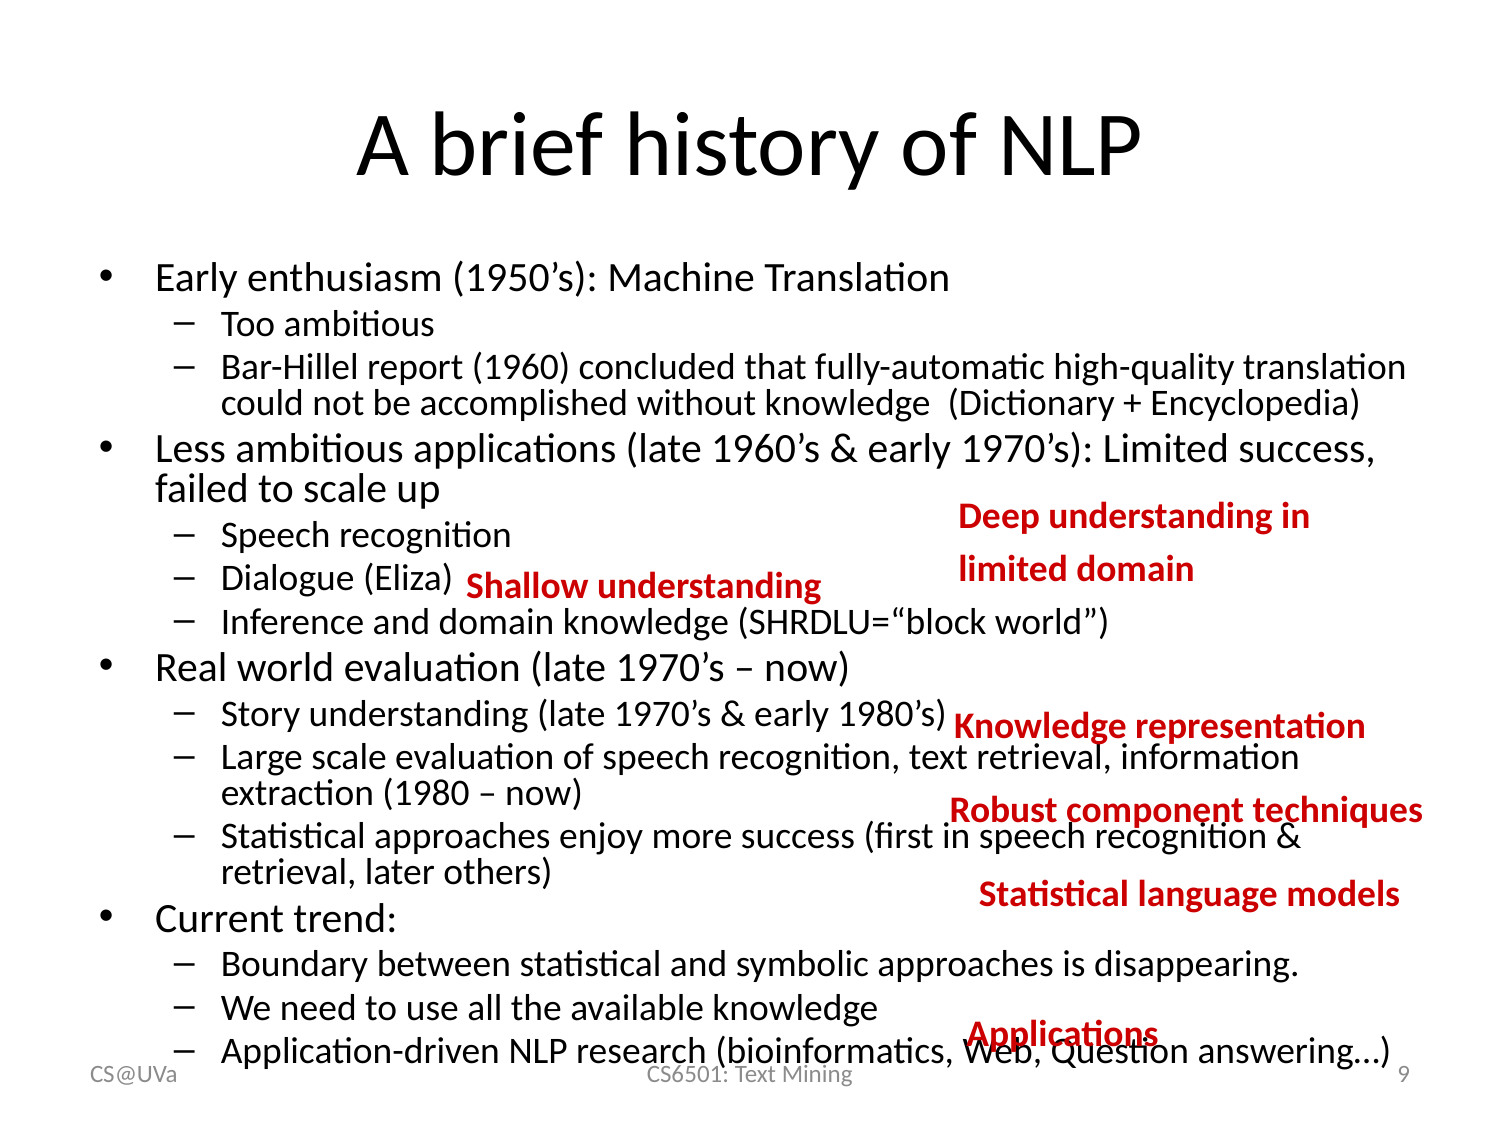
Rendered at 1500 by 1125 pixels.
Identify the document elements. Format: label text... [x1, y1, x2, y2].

title A brief history of NLP [75, 45, 1425, 233]
text_box Statistical language models [963, 861, 1416, 922]
text_box Applications [951, 1001, 1174, 1061]
footer CS6501: Text Mining [512, 1042, 988, 1103]
text_box Robust component techniques [934, 786, 1439, 838]
text_box Knowledge representation [939, 702, 1382, 753]
text_box Shallow understanding [451, 562, 837, 614]
text_box Deep understanding in limited domain [943, 492, 1334, 597]
list Early enthusiasm (1950’s): Machine Translation Too ambitious Bar-Hillel report (1960) concluded that fully-automatic high-quality translation could not be accomplished without knowledge (Dictionary + Encyclopedia) Less ambitious applications (late 1960’s & early 1970’s): Limited success, failed to scale up Speech recognition Dialogue (Eliza) Inference and domain knowledge (SHRDLU=“block world”) Real world evaluation (late 1970’s – now) Story understanding (late 1970’s & early 1980’s) Large scale evaluation of speech recognition, text retrieval, information extraction (1980 – now) Statistical approaches enjoy more success (first in speech recognition & retrieval, later others) Current trend: Boundary between statistical and symbolic approaches is disappearing. We need to use all the available knowledge Application-driven NLP research (bioinformatics, Web, Question answering…) [83, 252, 1434, 995]
slide_number 9 [1074, 1042, 1425, 1103]
slide_number CS@UVa [75, 1042, 425, 1103]
